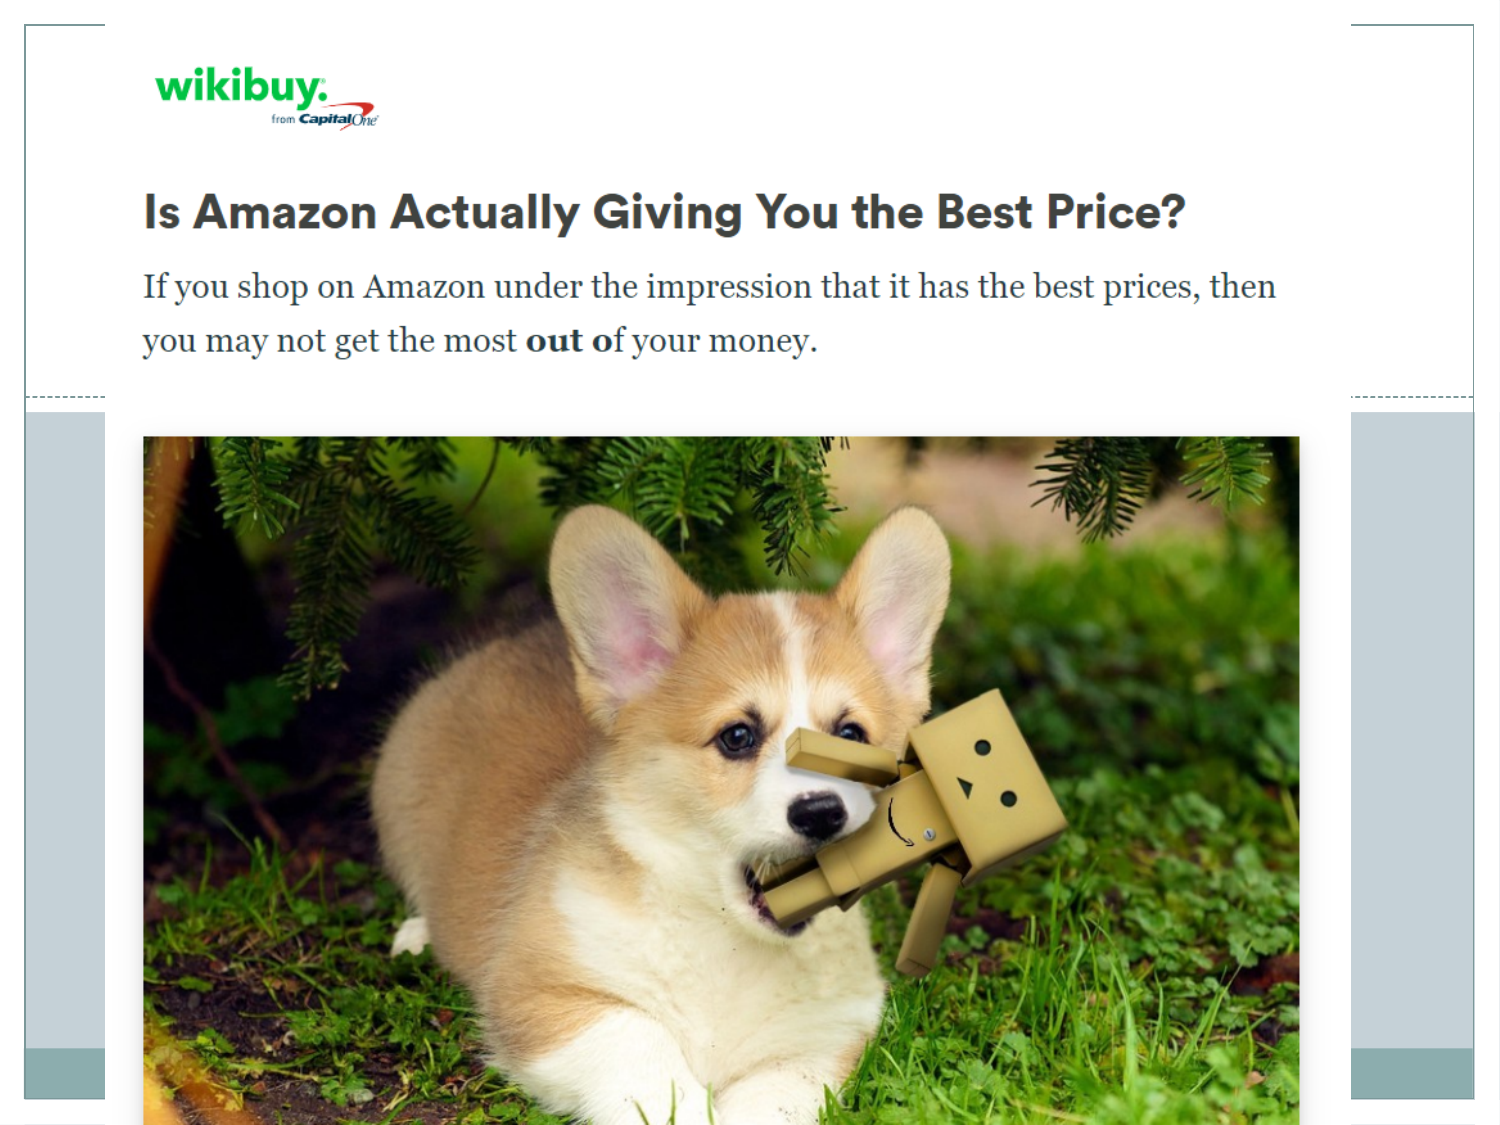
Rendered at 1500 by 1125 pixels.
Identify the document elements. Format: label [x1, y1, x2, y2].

picture [105, 14, 1351, 1125]
